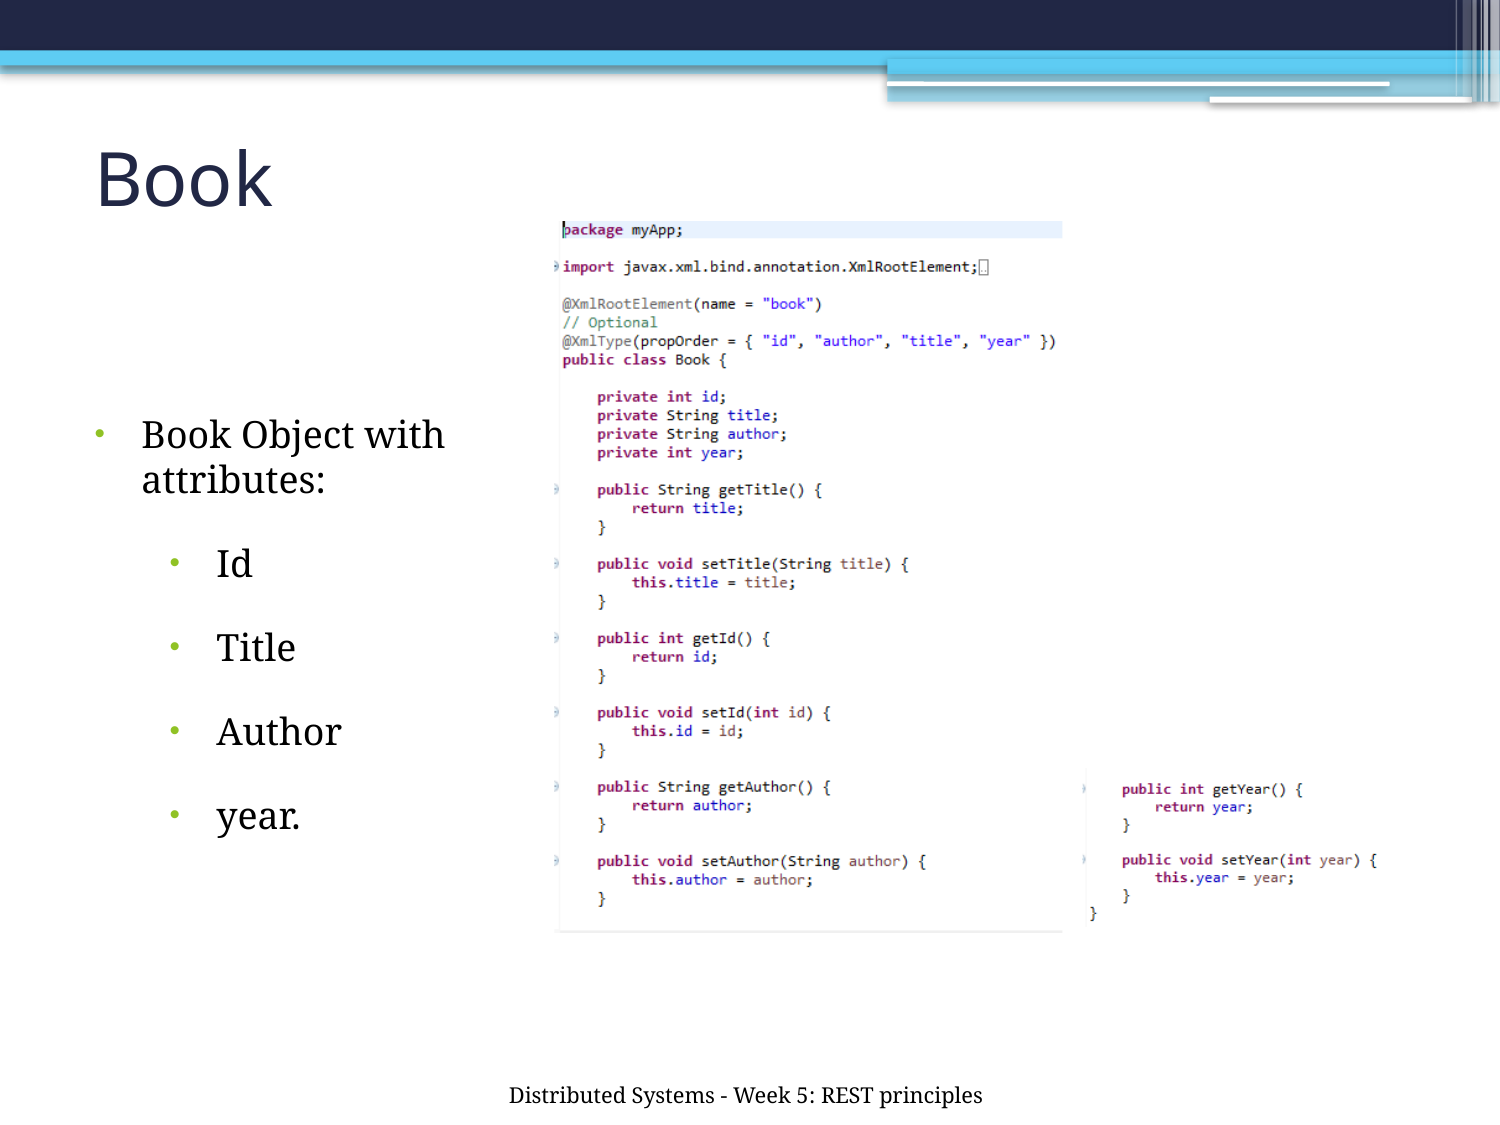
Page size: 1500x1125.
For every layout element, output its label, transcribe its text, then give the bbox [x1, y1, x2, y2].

text_box Distributed Systems - Week 5: REST principles [494, 1074, 1006, 1116]
text_box [1082, 768, 1387, 927]
text_box [554, 221, 1063, 933]
title Book [93, 80, 465, 271]
text_box Book Object with attributes: Id Title Author year. [93, 409, 478, 837]
